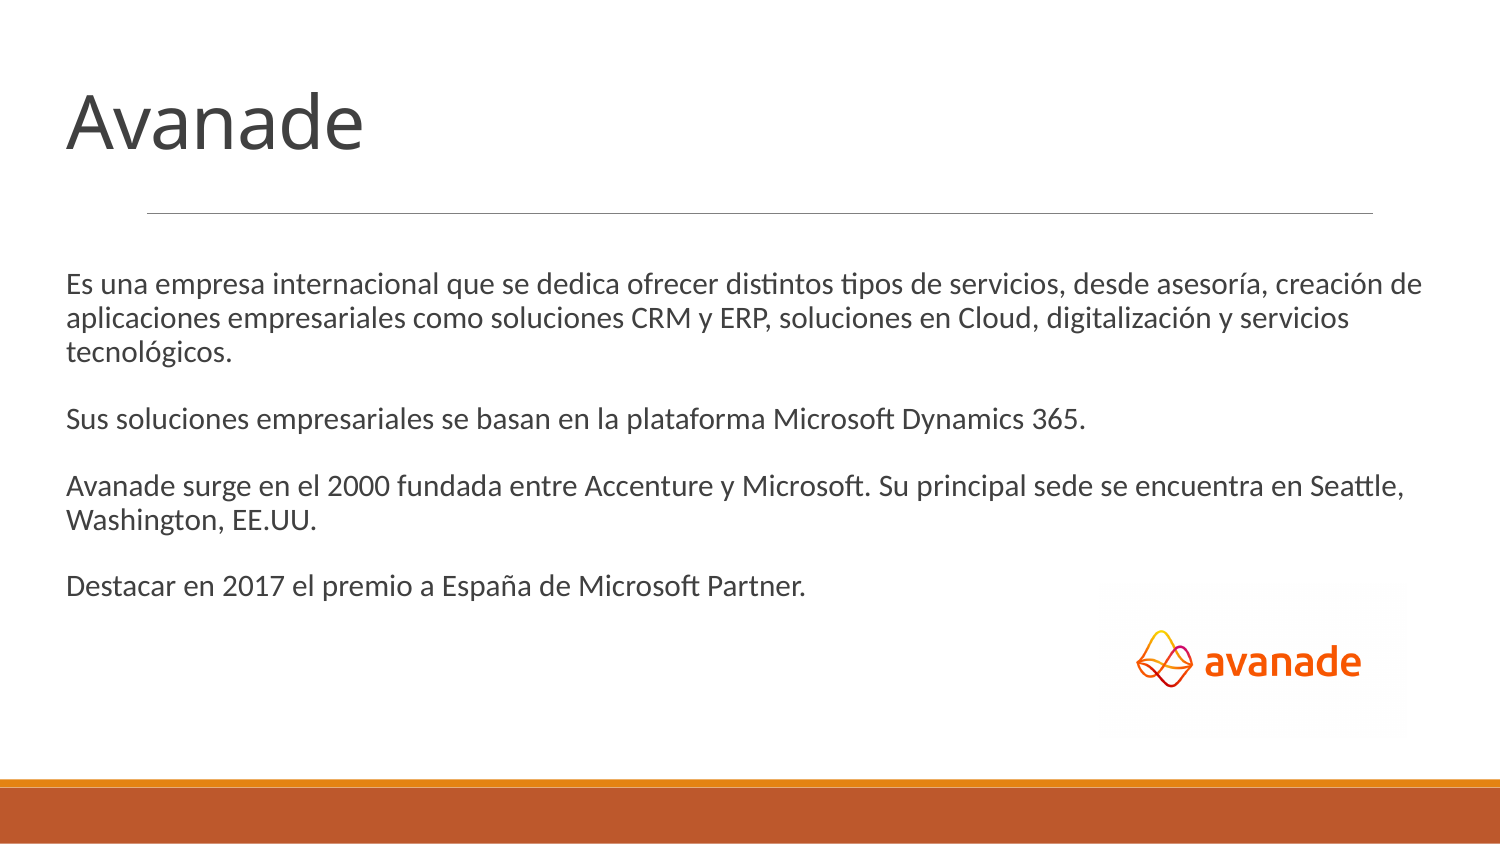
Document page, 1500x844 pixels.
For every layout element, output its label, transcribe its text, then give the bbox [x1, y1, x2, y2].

picture [1098, 582, 1408, 738]
list Es una empresa internacional que se dedica ofrecer distintos tipos de servicios, desde asesoría, creación de aplicaciones empresariales como soluciones CRM y ERP, soluciones en Cloud, digitalización y servicios tecnológicos. Sus soluciones empresariales se basan en la plataforma Microsoft Dynamics 365. Avanade surge en el 2000 fundada entre Accenture y Microsoft. Su principal sede se encuentra en Seattle, Washington, EE.UU. Destacar en 2017 el premio a España de Microsoft Partner. [51, 253, 1449, 698]
title Avanade [51, 72, 1449, 167]
